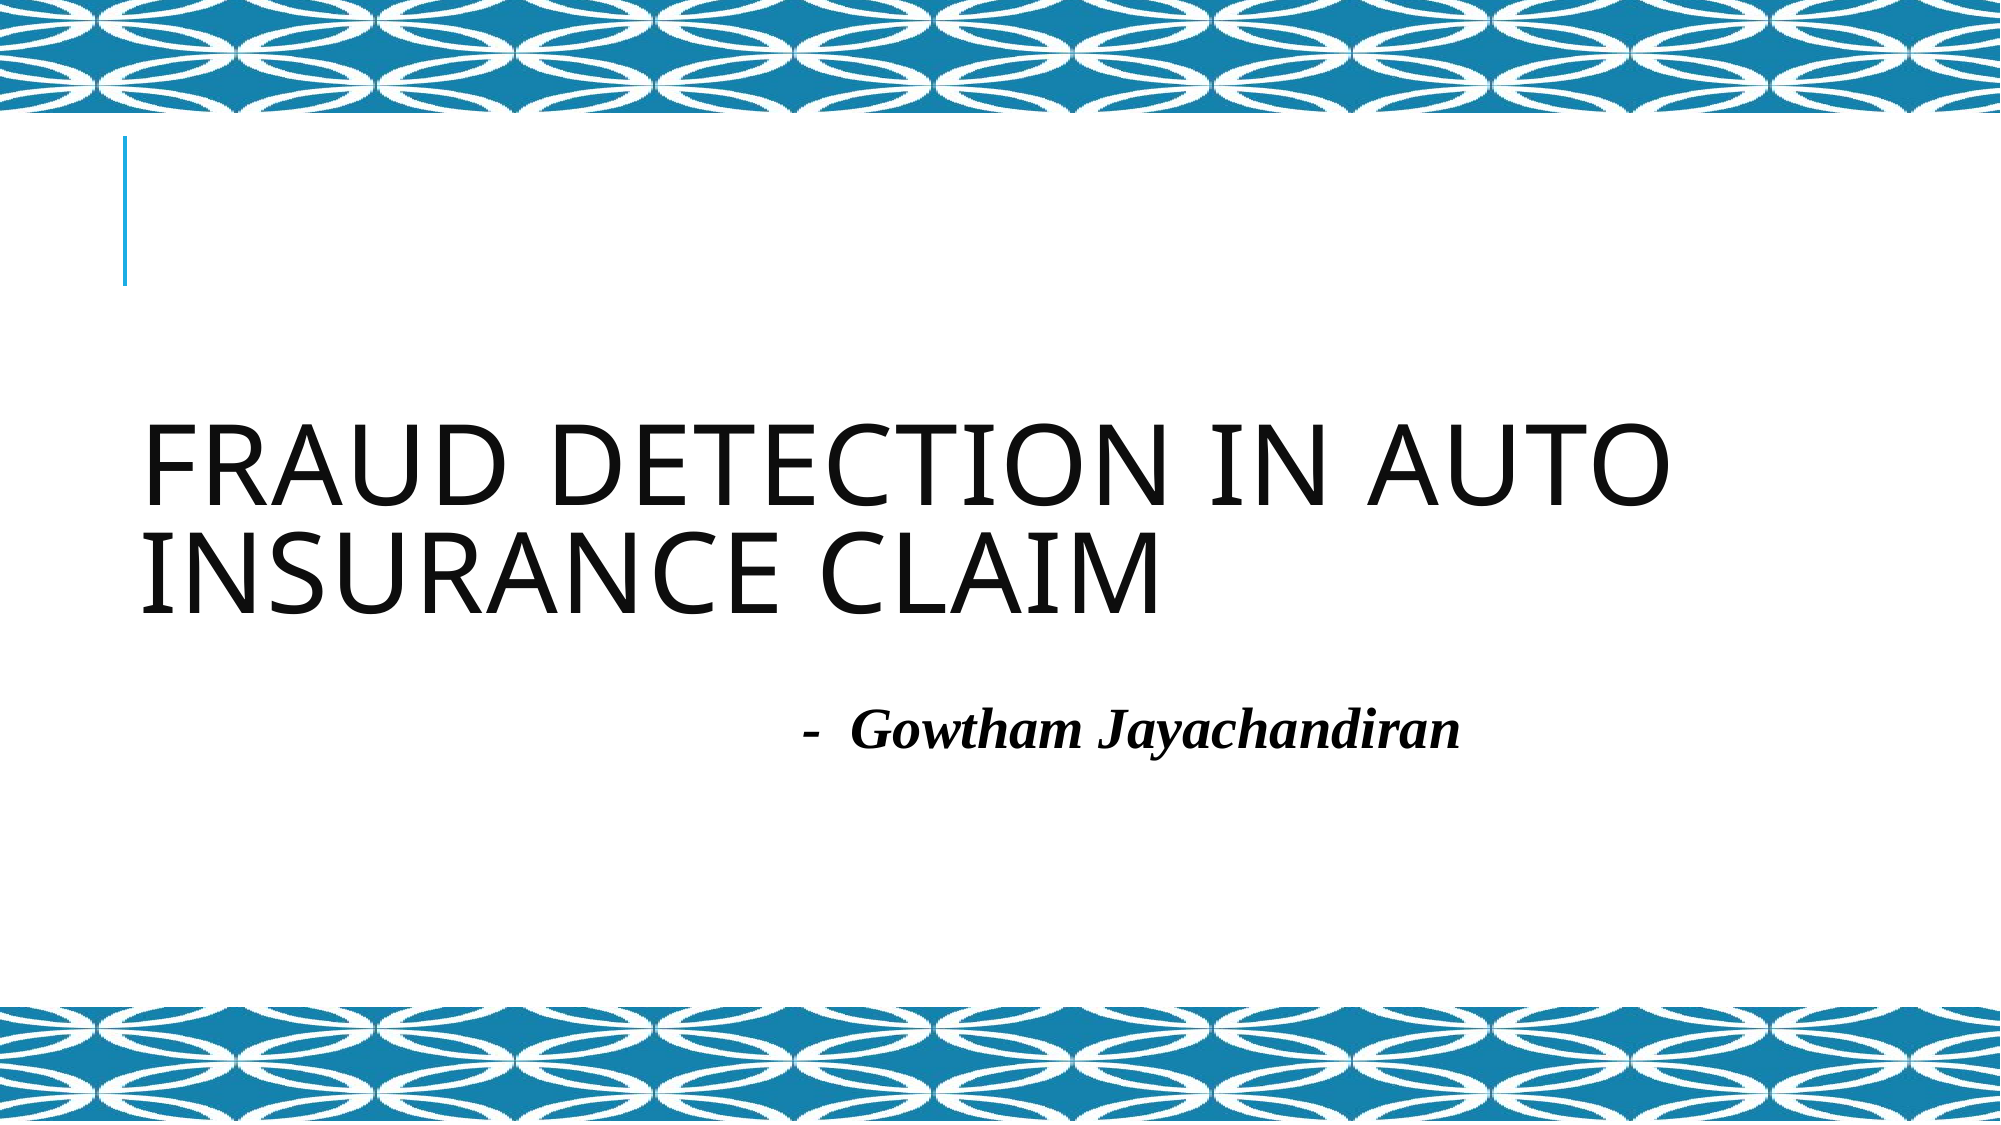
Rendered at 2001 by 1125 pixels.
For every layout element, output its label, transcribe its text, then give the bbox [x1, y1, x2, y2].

picture [0, 0, 2000, 114]
list - Gowtham Jayachandiran [779, 691, 1826, 838]
picture [0, 1006, 2000, 1121]
title Fraud Detection in Auto Insurance Claim [124, 340, 1743, 714]
